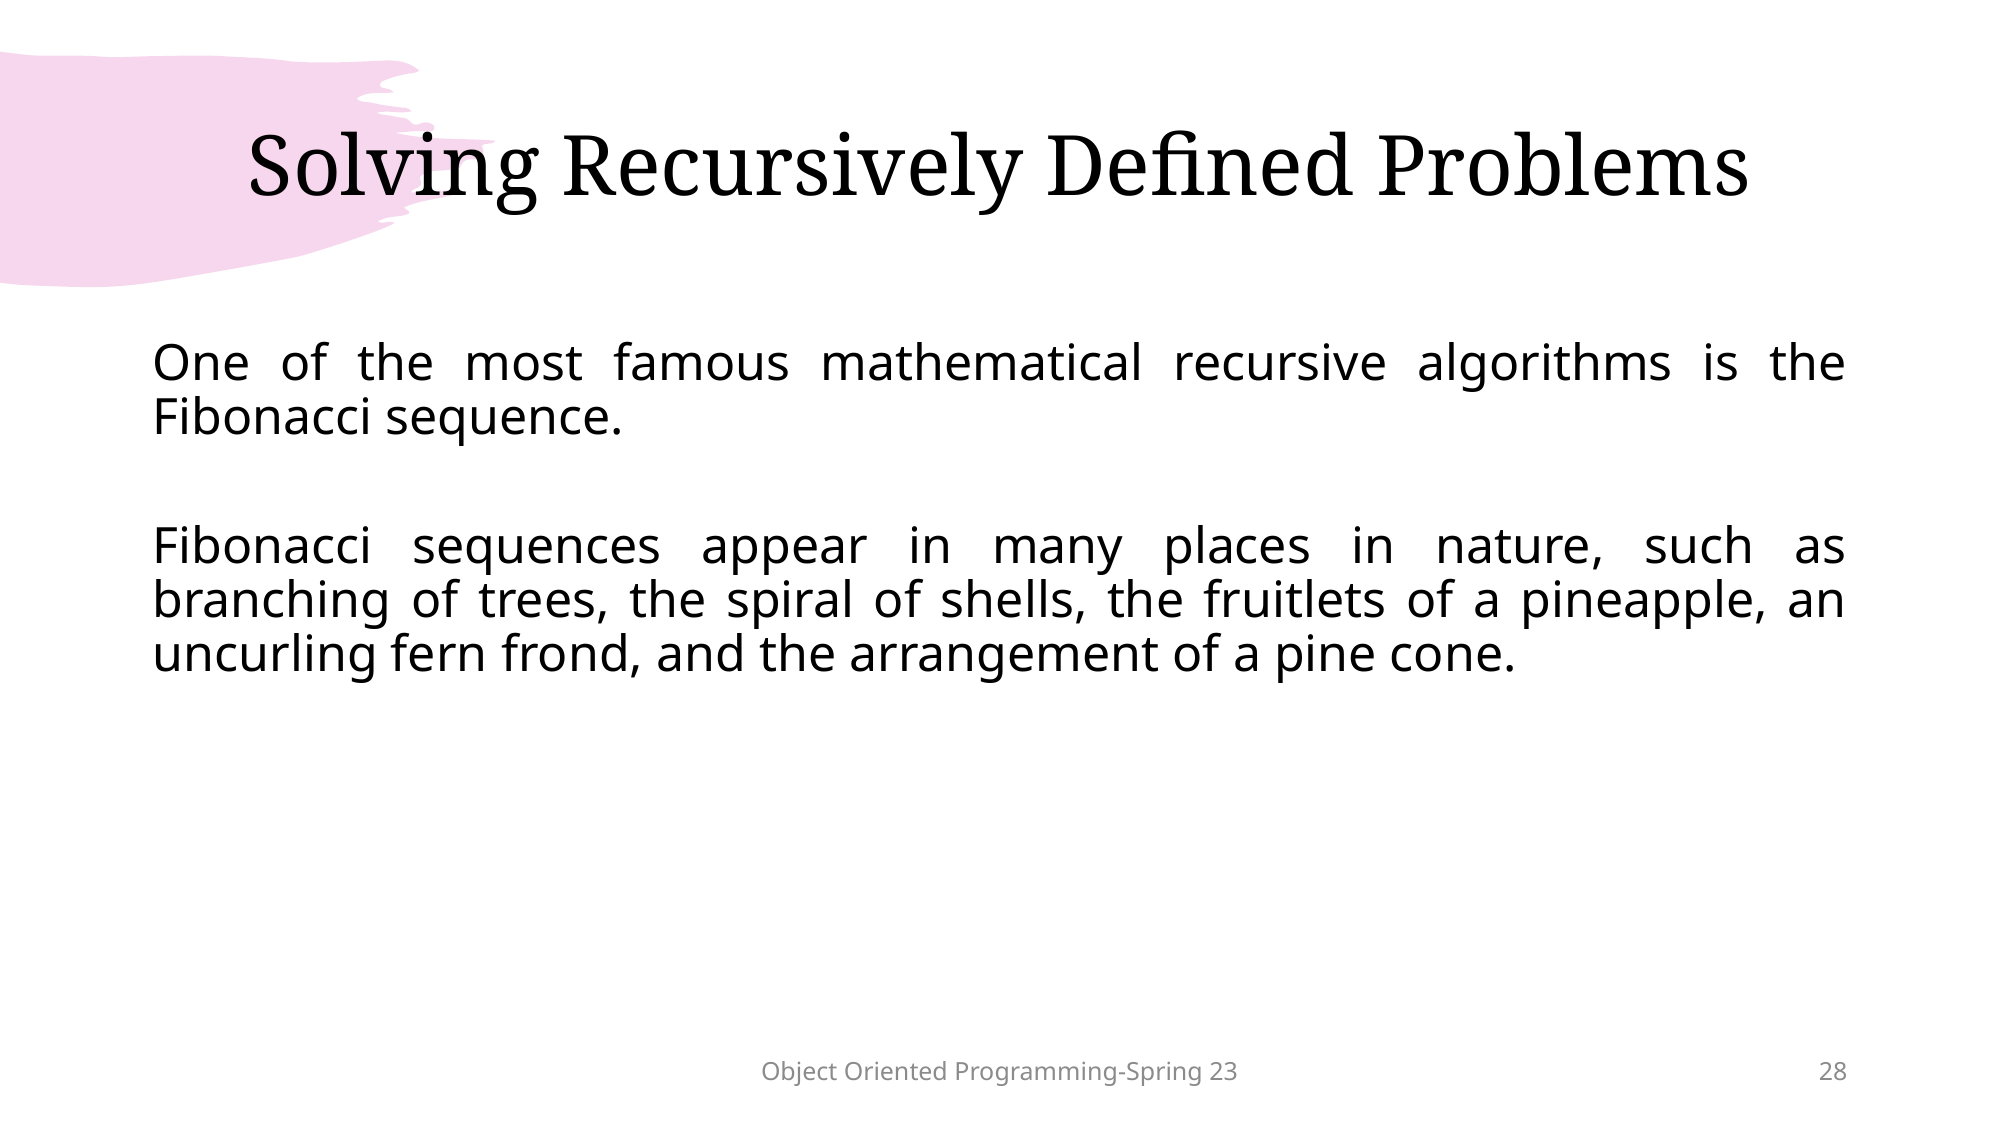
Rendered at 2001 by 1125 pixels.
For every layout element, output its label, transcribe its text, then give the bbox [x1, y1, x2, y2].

list One of the most famous mathematical recursive algorithms is the Fibonacci sequence. Fibonacci sequences appear in many places in nature, such as branching of trees, the spiral of shells, the fruitlets of a pineapple, an uncurling fern frond, and the arrangement of a pine cone. [137, 329, 1863, 1013]
footer Object Oriented Programming-Spring 23 [662, 1042, 1338, 1103]
slide_number 28 [1412, 1042, 1863, 1103]
title Solving Recursively Defined Problems [137, 59, 1863, 278]
